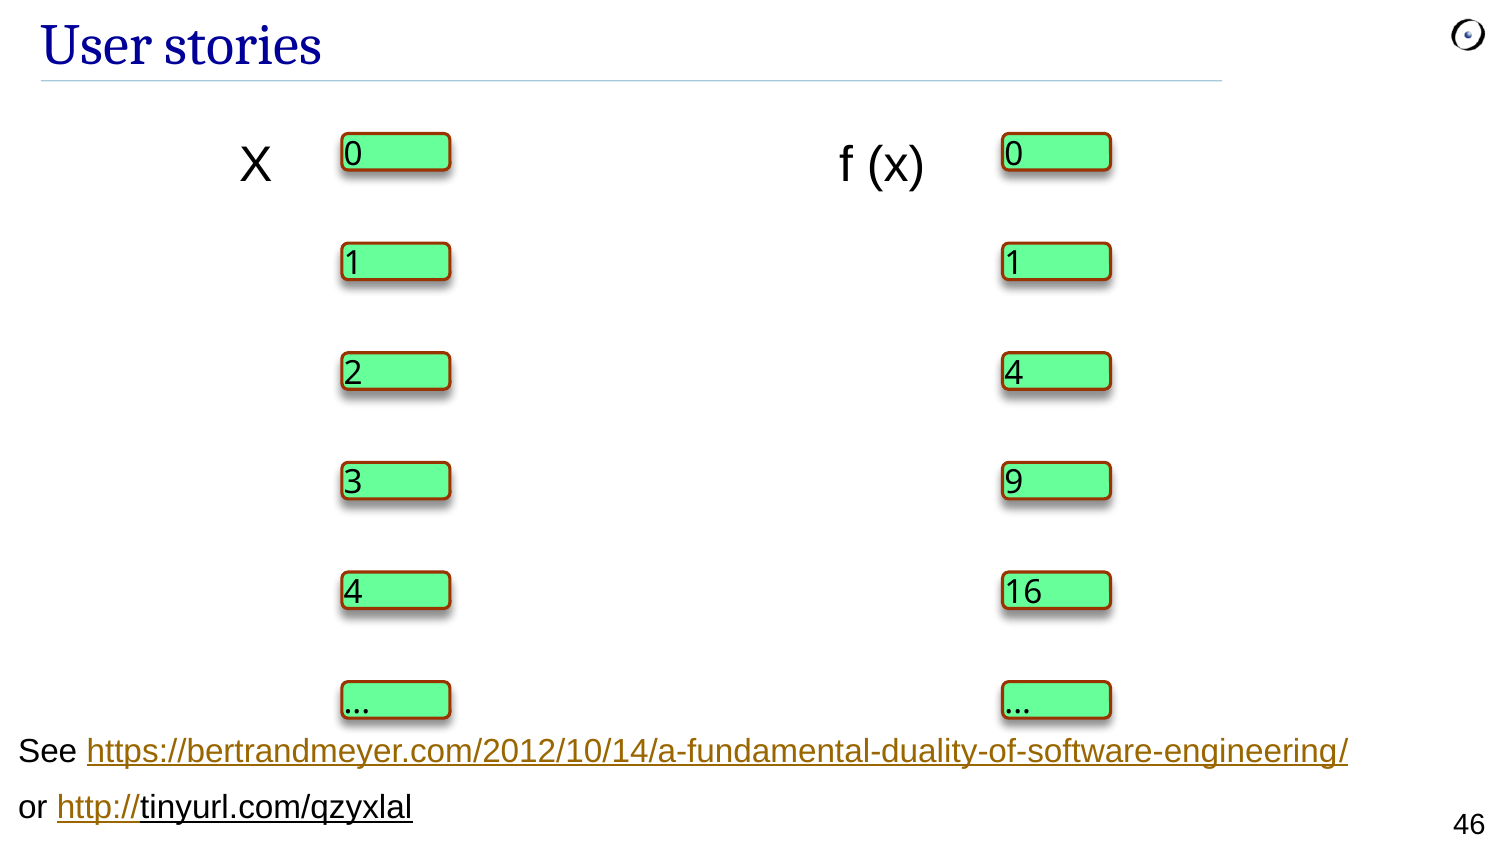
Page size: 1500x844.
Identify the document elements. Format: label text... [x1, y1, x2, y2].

text_box 16 [1002, 572, 1111, 609]
picture [1450, 15, 1486, 52]
text_box See https://bertrandmeyer.com/2012/10/14/a-fundamental-duality-of-software-engineering/ or http://tinyurl.com/qzyxlal [18, 729, 1452, 833]
text_box 1 [1002, 243, 1111, 280]
title User stories [40, 13, 1344, 69]
text_box ... [341, 681, 450, 719]
text_box 4 [341, 572, 450, 609]
text_box 1 [341, 243, 450, 280]
text_box 9 [1002, 462, 1111, 499]
text_box 0 [1002, 133, 1111, 171]
text_box 4 [1002, 352, 1111, 390]
text_box 0 [341, 133, 450, 171]
text_box ... [1002, 681, 1111, 719]
list X f (x) [223, 124, 1282, 215]
text_box 3 [341, 462, 450, 499]
text_box 2 [341, 352, 450, 390]
